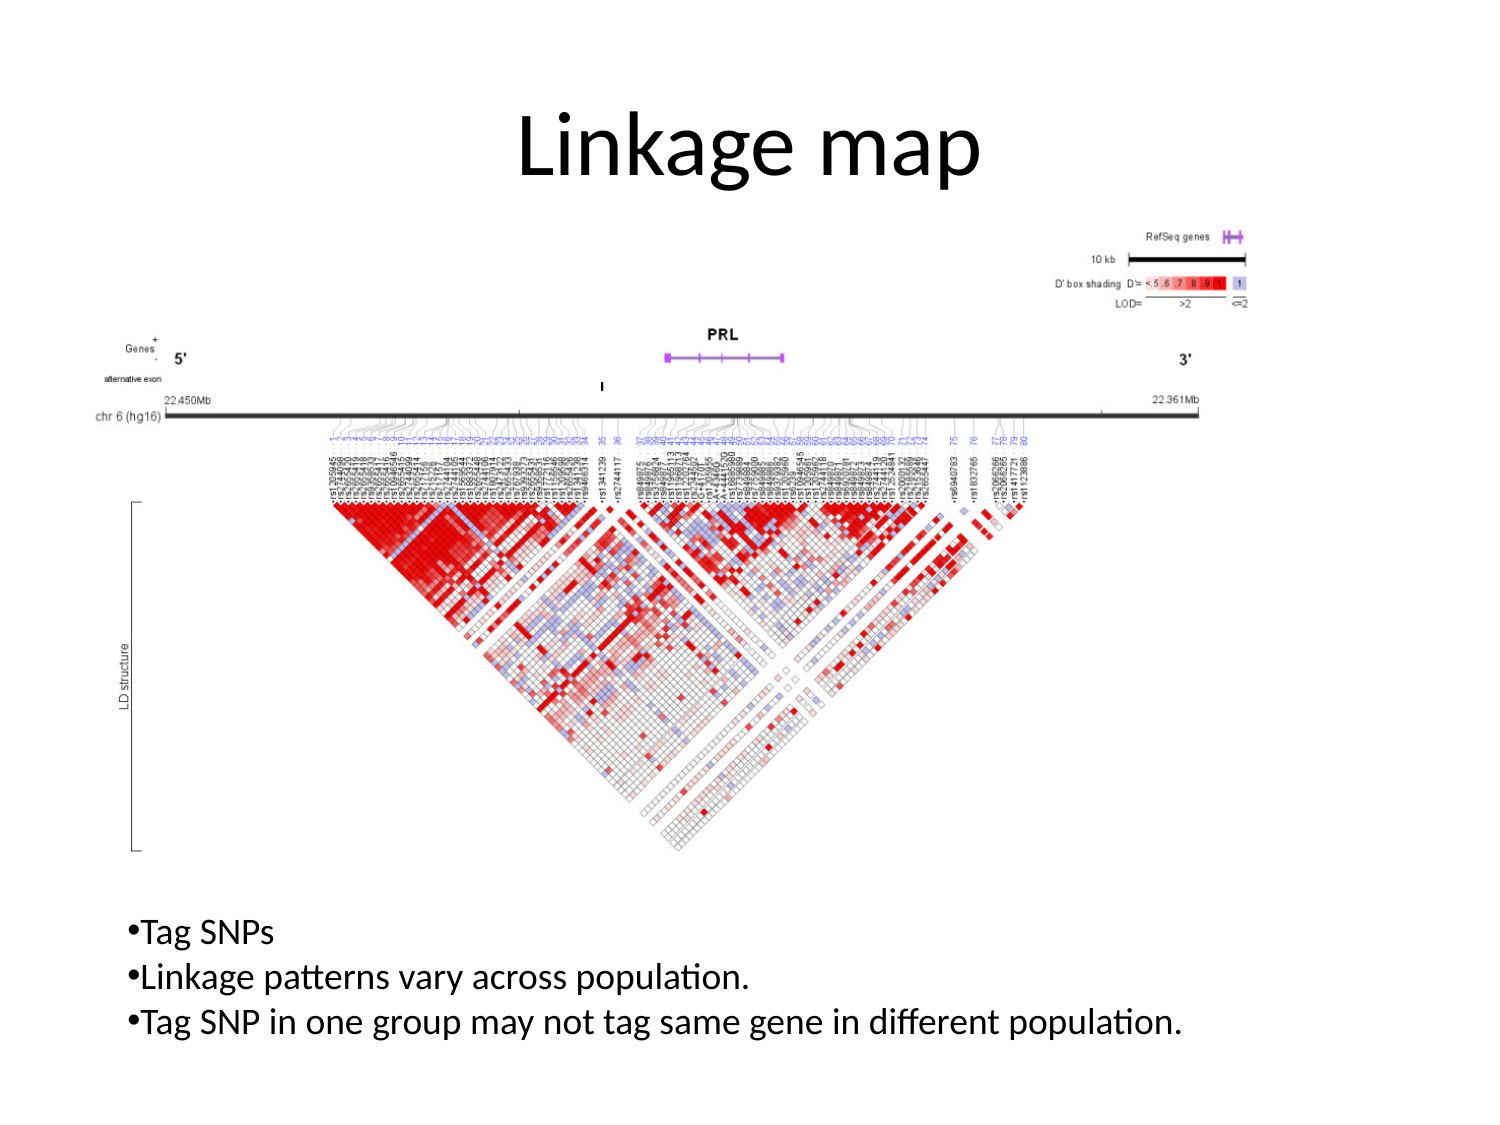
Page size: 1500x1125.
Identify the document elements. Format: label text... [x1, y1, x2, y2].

text_box Tag SNPs Linkage patterns vary across population. Tag SNP in one group may not tag same gene in different population. [112, 899, 1400, 1095]
picture [62, 199, 1280, 885]
title Linkage map [75, 45, 1425, 233]
